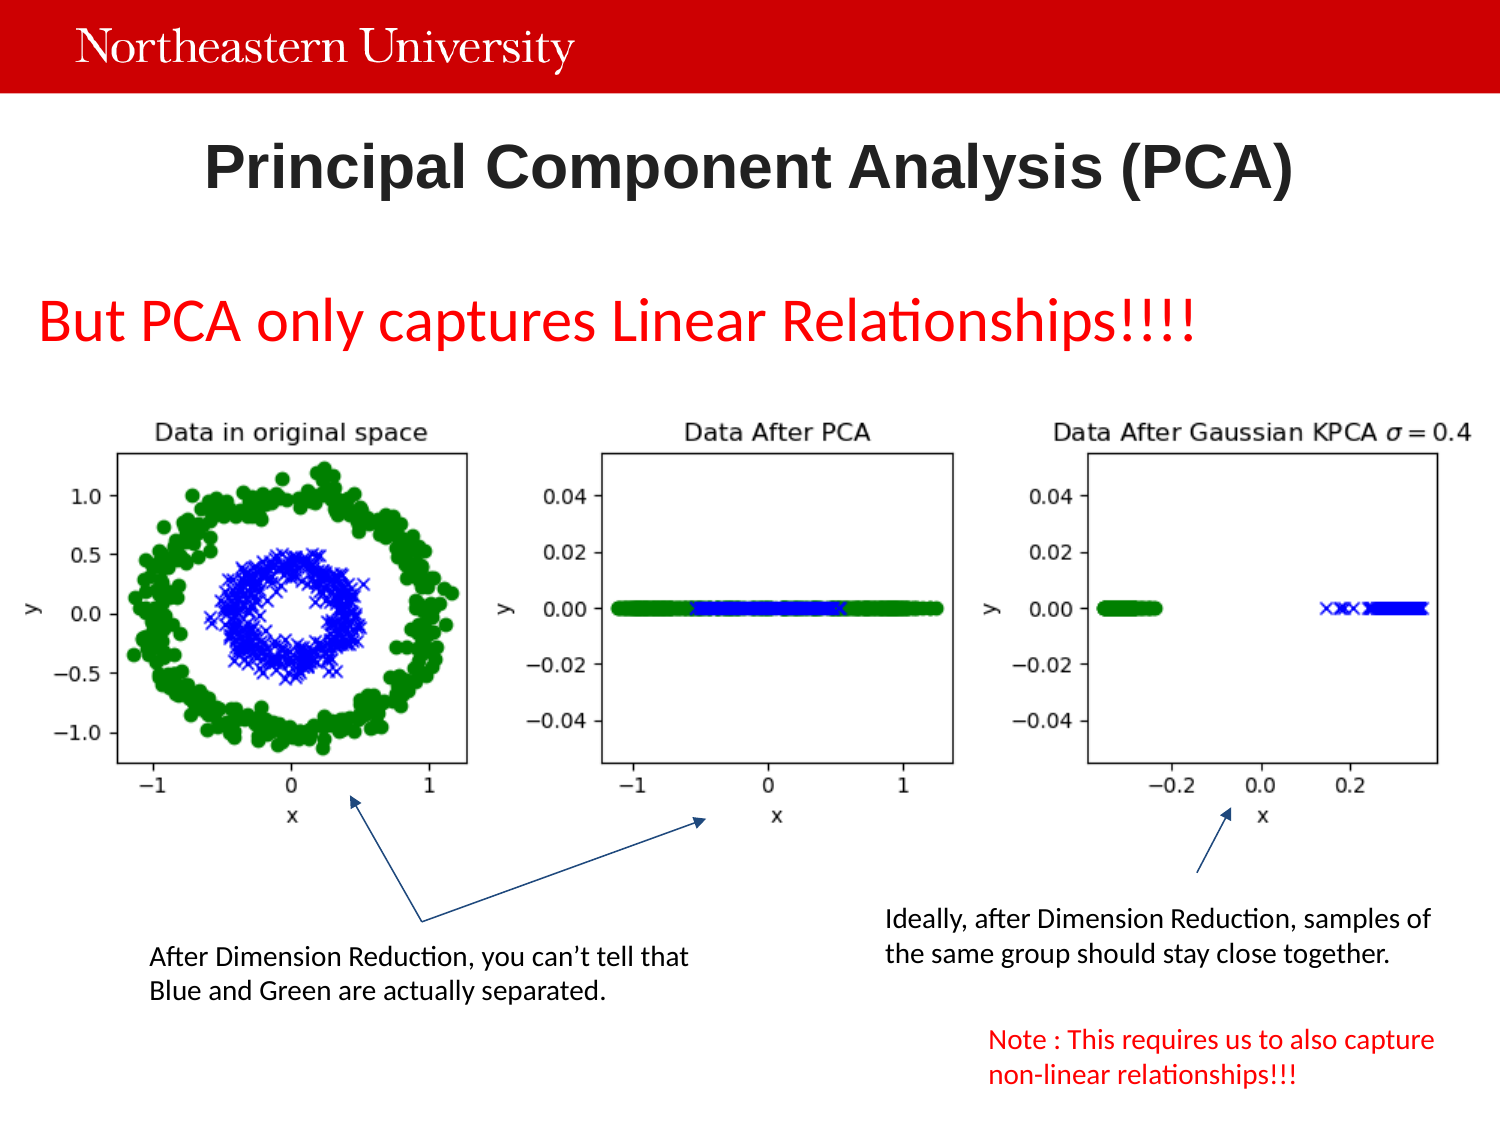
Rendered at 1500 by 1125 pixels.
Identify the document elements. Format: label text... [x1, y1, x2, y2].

picture [0, 399, 1500, 851]
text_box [349, 795, 423, 923]
picture [75, 27, 575, 75]
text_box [1196, 806, 1232, 873]
text_box Note : This requires us to also capture non-linear relationships!!! [973, 1005, 1460, 1106]
text_box But PCA only captures Linear Relationships!!!! [23, 263, 1341, 384]
text_box After Dimension Reduction, you can’t tell that Blue and Green are actually separated. [134, 921, 710, 1022]
title Principal Component Analysis (PCA) [112, 104, 1388, 224]
text_box Ideally, after Dimension Reduction, samples of the same group should stay close together. [870, 884, 1460, 1039]
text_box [421, 818, 707, 923]
